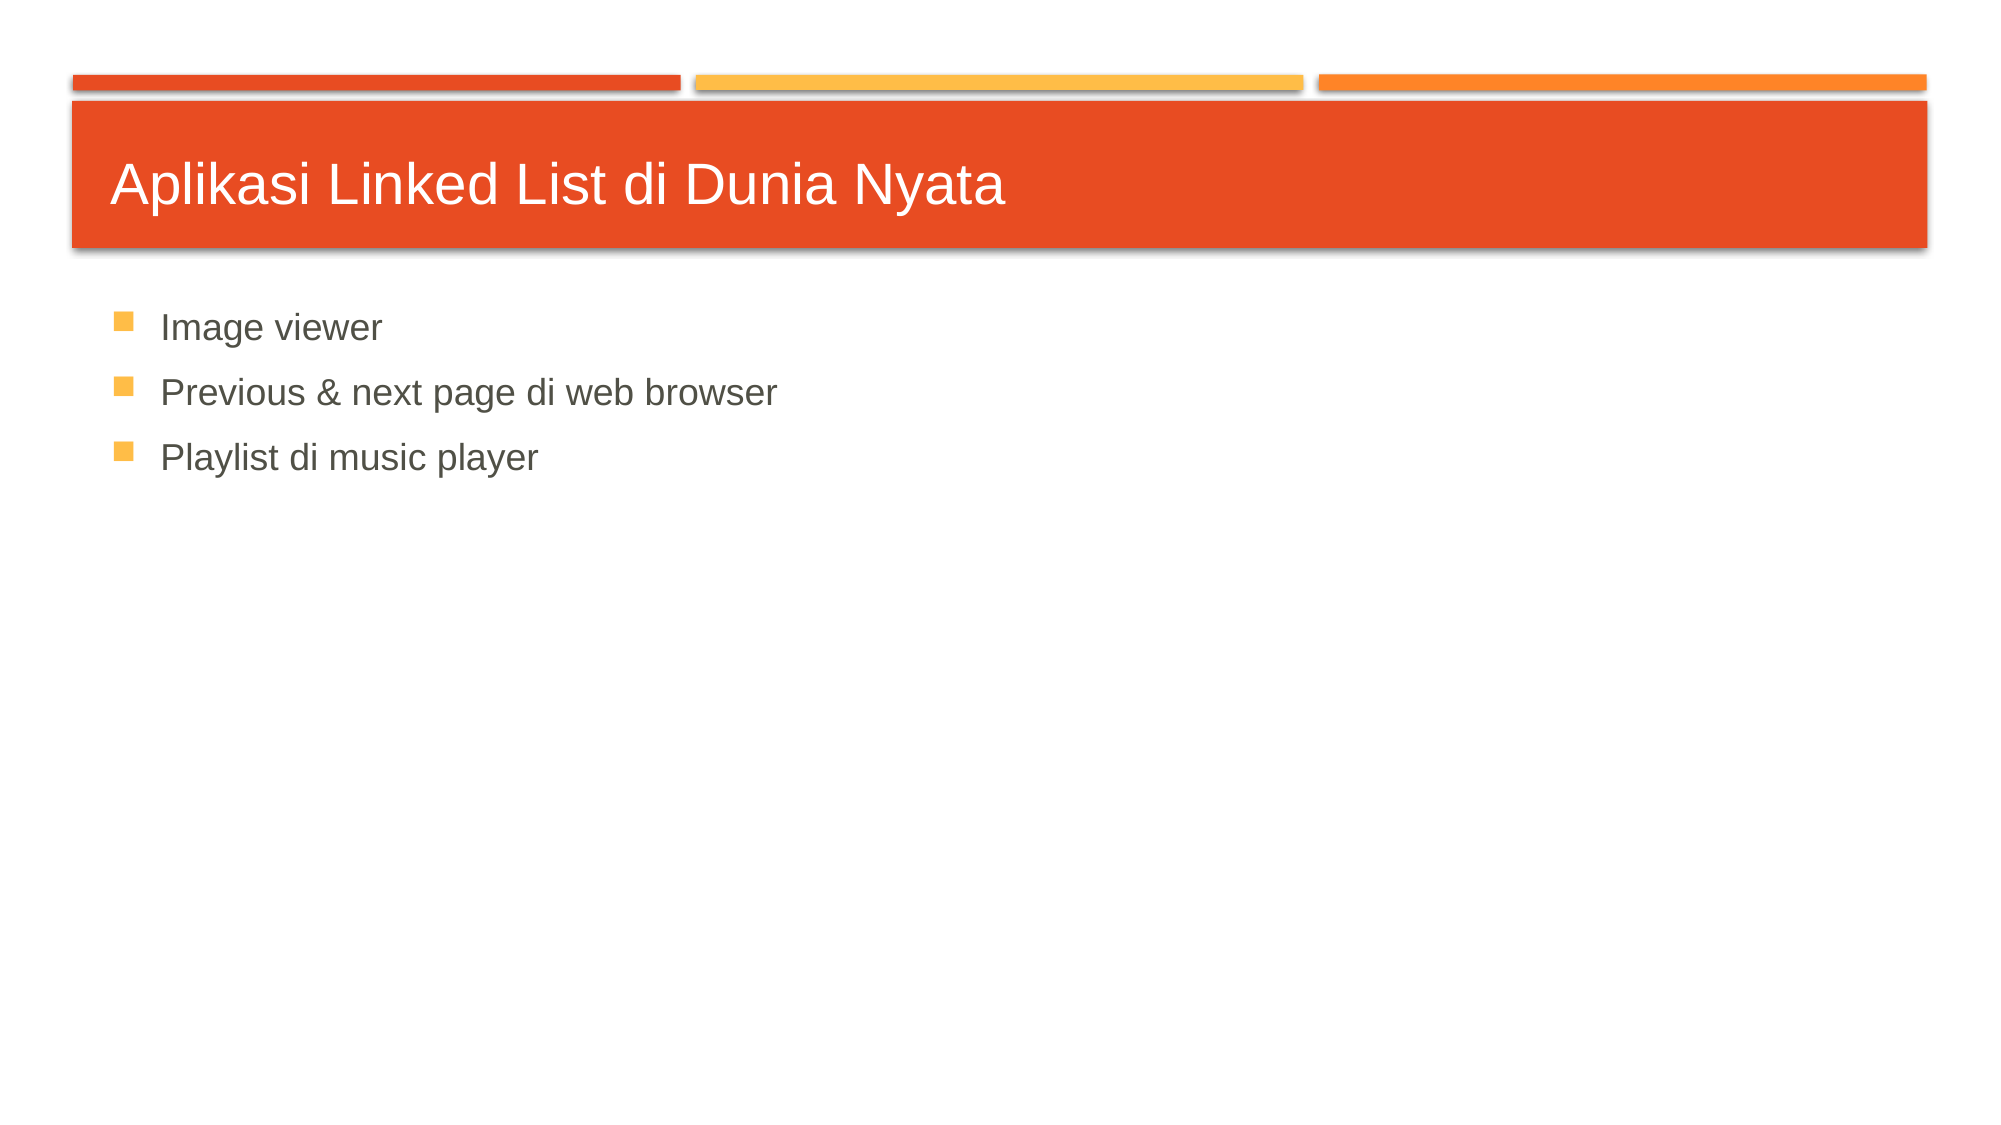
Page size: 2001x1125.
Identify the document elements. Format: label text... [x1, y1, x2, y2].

list Image viewer Previous & next page di web browser Playlist di music player [95, 295, 1905, 962]
title Aplikasi Linked List di Dunia Nyata [95, 115, 1905, 248]
